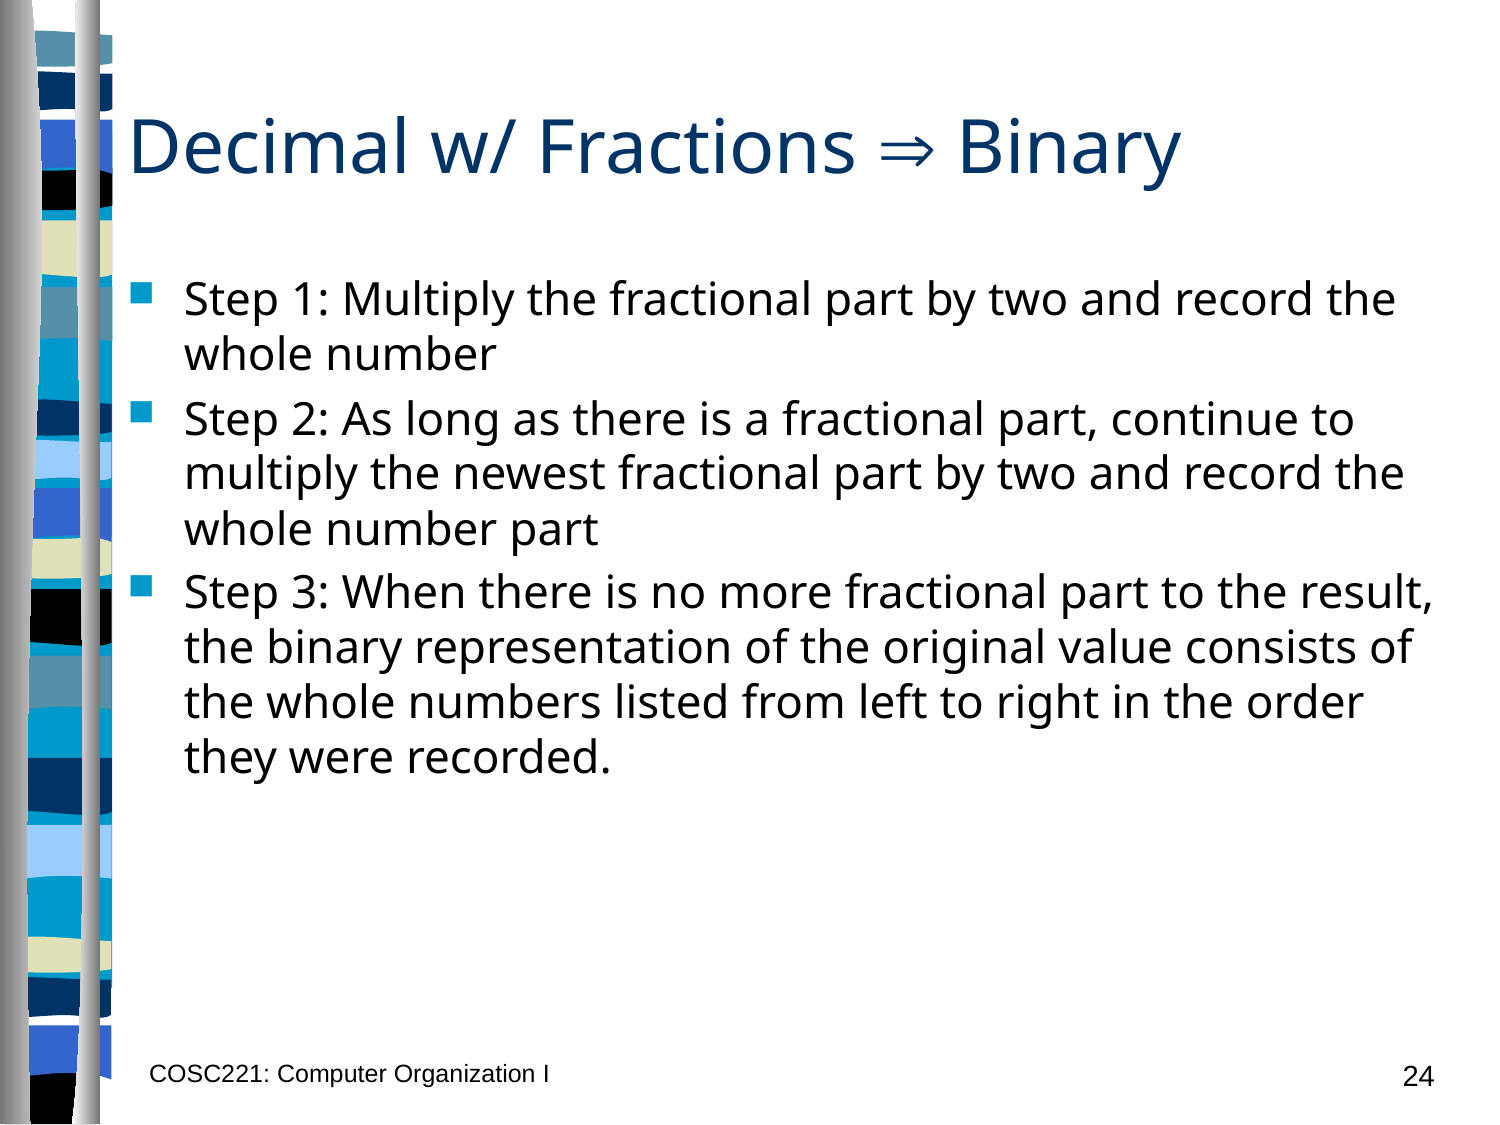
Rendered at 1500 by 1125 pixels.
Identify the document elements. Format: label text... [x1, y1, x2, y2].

slide_number 24 [1137, 1049, 1451, 1101]
title Decimal w/ Fractions  Binary [112, 50, 1450, 238]
footer COSC221: Computer Organization I [112, 1049, 588, 1101]
list Step 1: Multiply the fractional part by two and record the whole number Step 2: As long as there is a fractional part, continue to multiply the newest fractional part by two and record the whole number part Step 3: When there is no more fractional part to the result, the binary representation of the original value consists of the whole numbers listed from left to right in the order they were recorded. [112, 262, 1450, 988]
